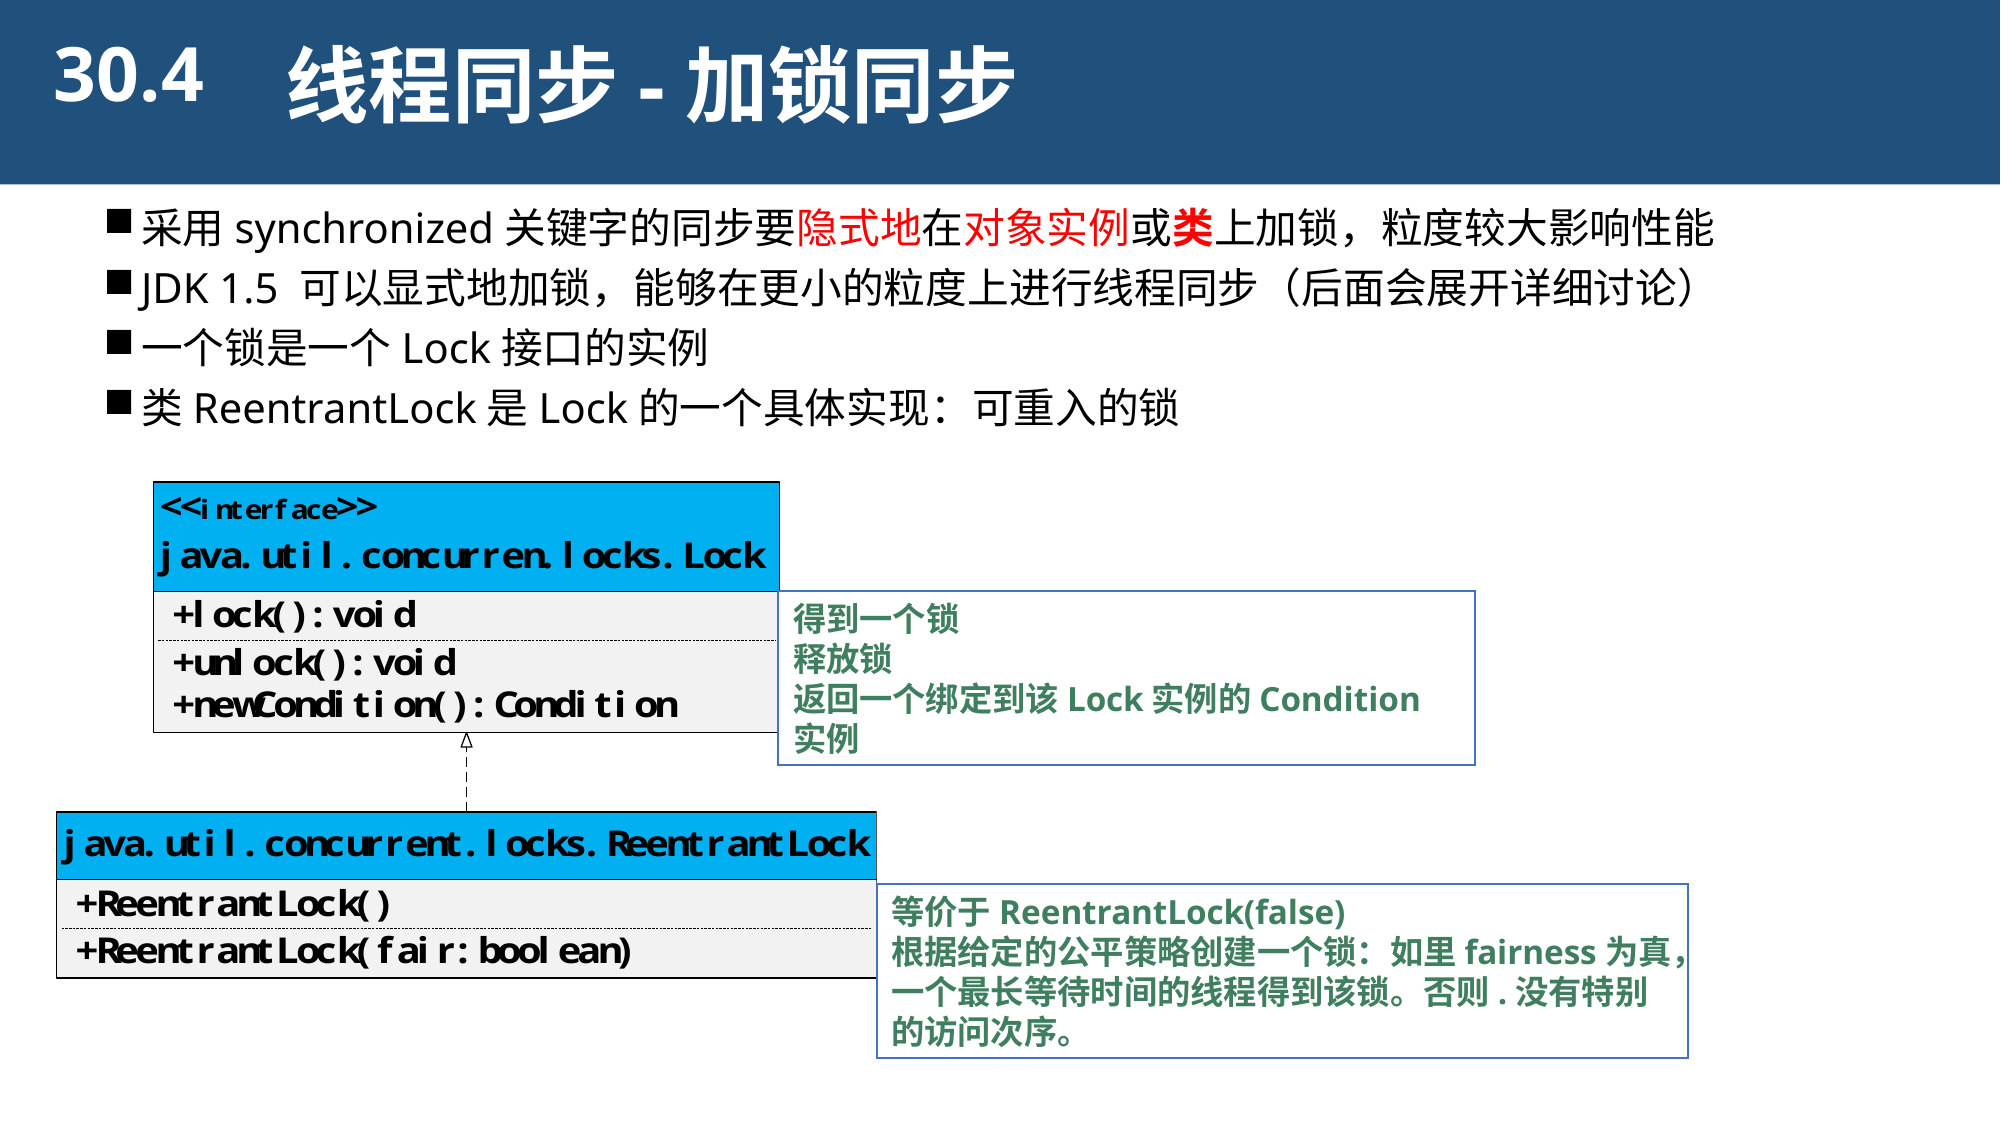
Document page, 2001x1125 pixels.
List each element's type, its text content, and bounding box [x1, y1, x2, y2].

list 线程同步-加锁同步 [270, 36, 1730, 119]
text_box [54, 479, 1689, 1061]
text_box 采用synchronized关键字的同步要隐式地在对象实例或类上加锁，粒度较大影响性能 JDK 1.5 可以显式地加锁，能够在更小的粒度上进行线程同步（后面会展开详细讨论） 一个锁是一个Lock接口的实例 类ReentrantLock是Lock的一个具体实现：可重入的锁 [88, 184, 1897, 928]
list 30.4 [38, 28, 244, 166]
